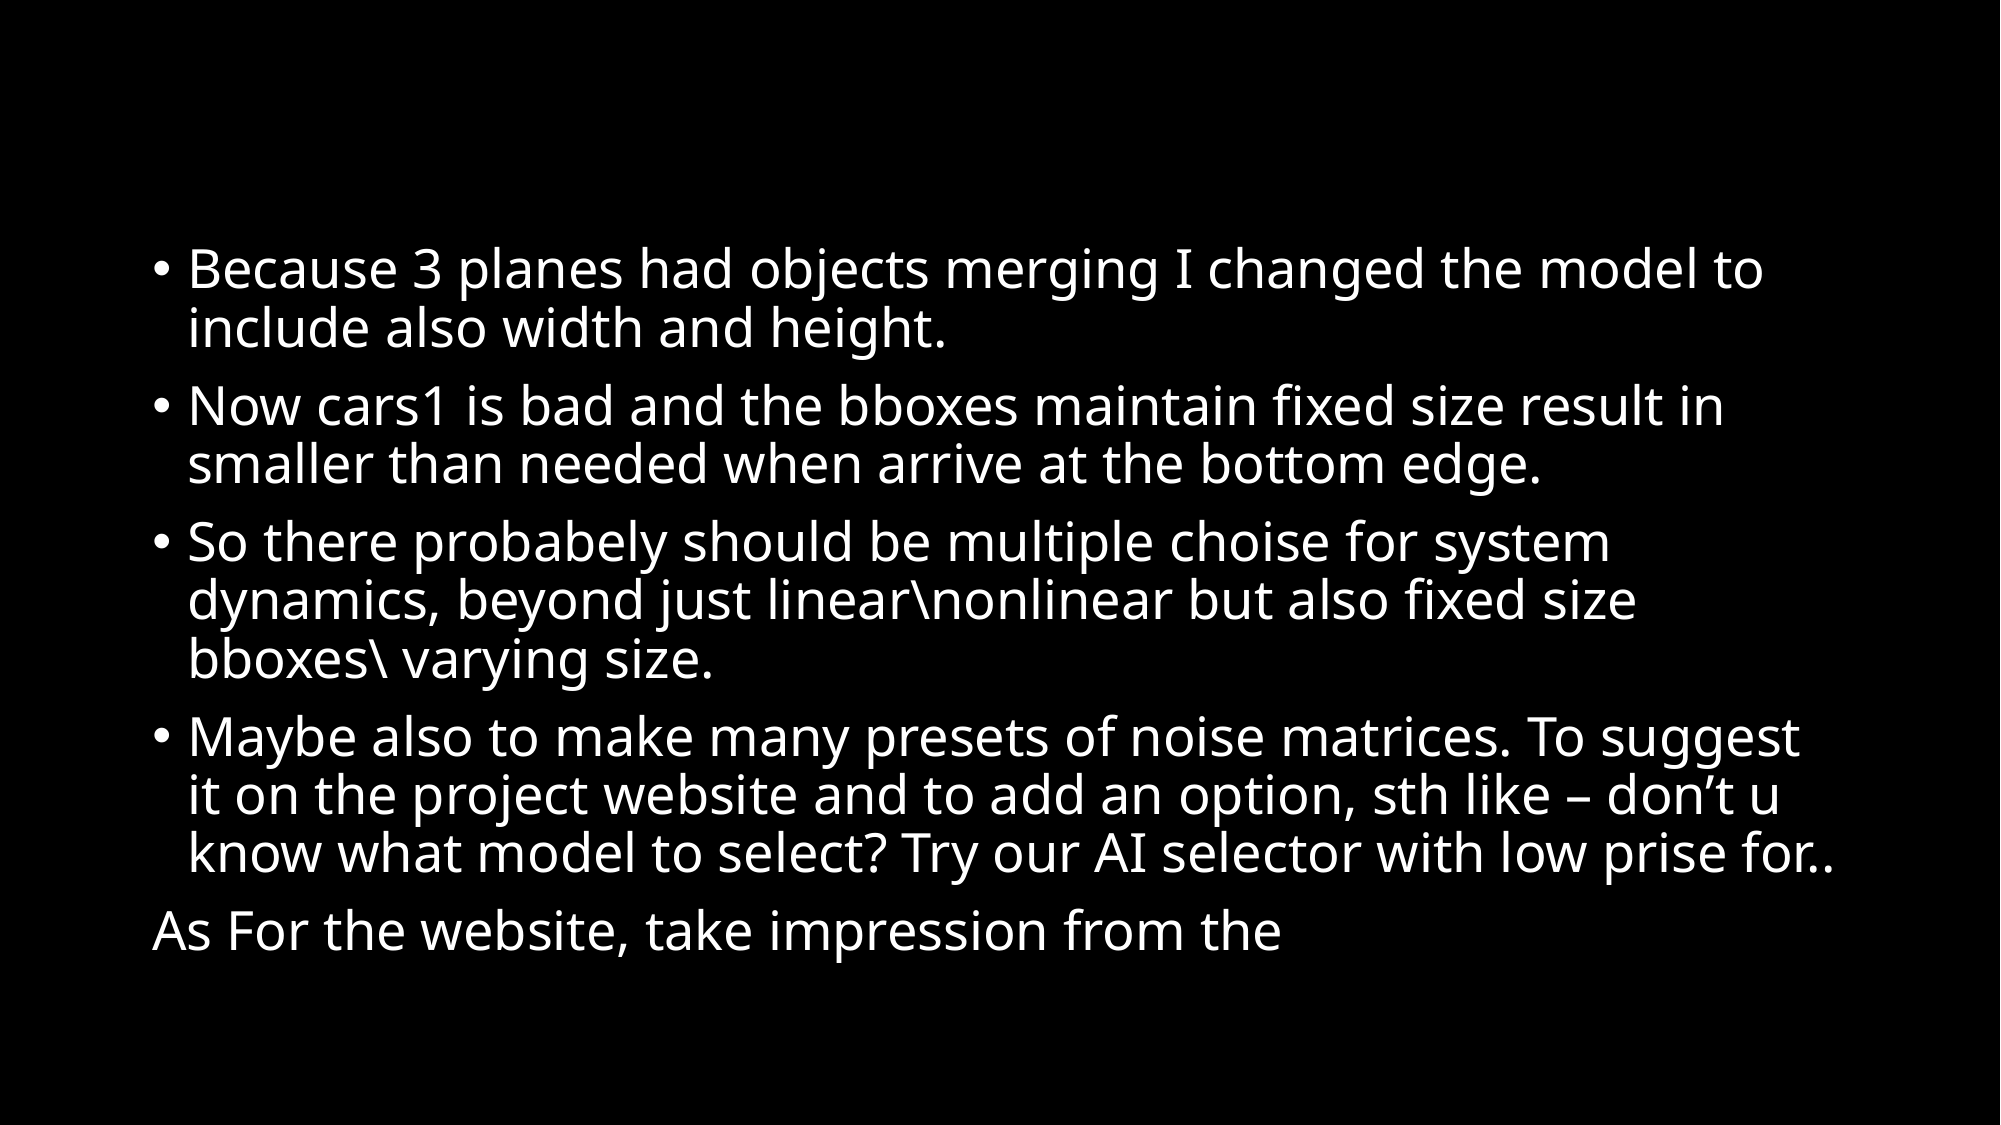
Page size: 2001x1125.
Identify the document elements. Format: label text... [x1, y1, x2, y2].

list Because 3 planes had objects merging I changed the model to include also width and height. Now cars1 is bad and the bboxes maintain fixed size result in smaller than needed when arrive at the bottom edge. So there probabely should be multiple choise for system dynamics, beyond just linear\nonlinear but also fixed size bboxes\ varying size. Maybe also to make many presets of noise matrices. To suggest it on the project website and to add an option, sth like – don’t u know what model to select? Try our AI selector with low prise for.. As For the website, take impression from the [137, 234, 1863, 1014]
